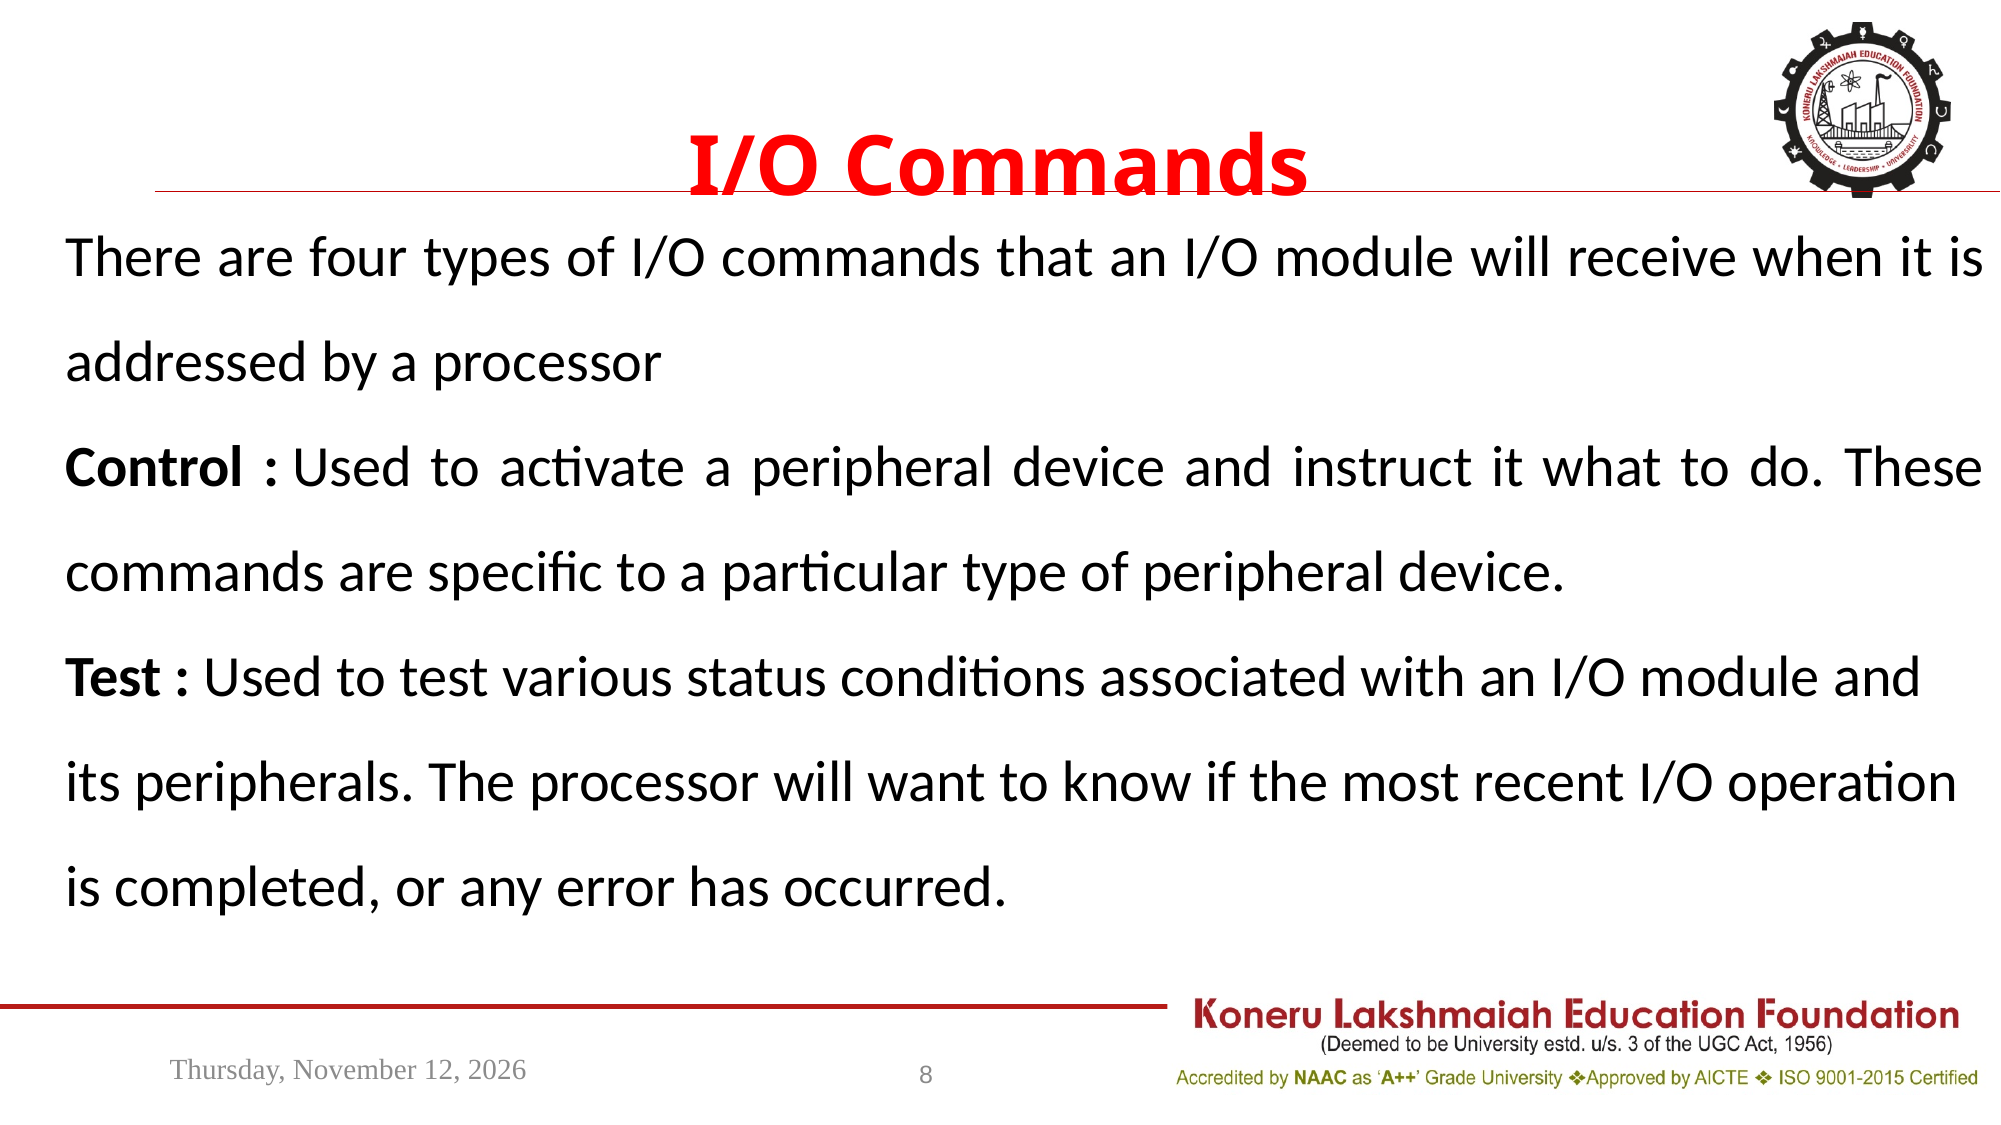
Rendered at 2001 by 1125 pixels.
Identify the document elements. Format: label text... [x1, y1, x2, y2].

picture [1774, 22, 1951, 149]
title I/O Commands [137, 59, 1863, 149]
text_box There are four types of I/O commands that an I/O module will receive when it is addressed by a processor Control : Used to activate a peripheral device and instruct it what to do. These commands are specific to a particular type of peripheral device. Test : Used to test various status conditions associated with an I/O module and its peripherals. The processor will want to know if the most recent I/O operation is completed, or any error has occurred. [50, 149, 2000, 1125]
